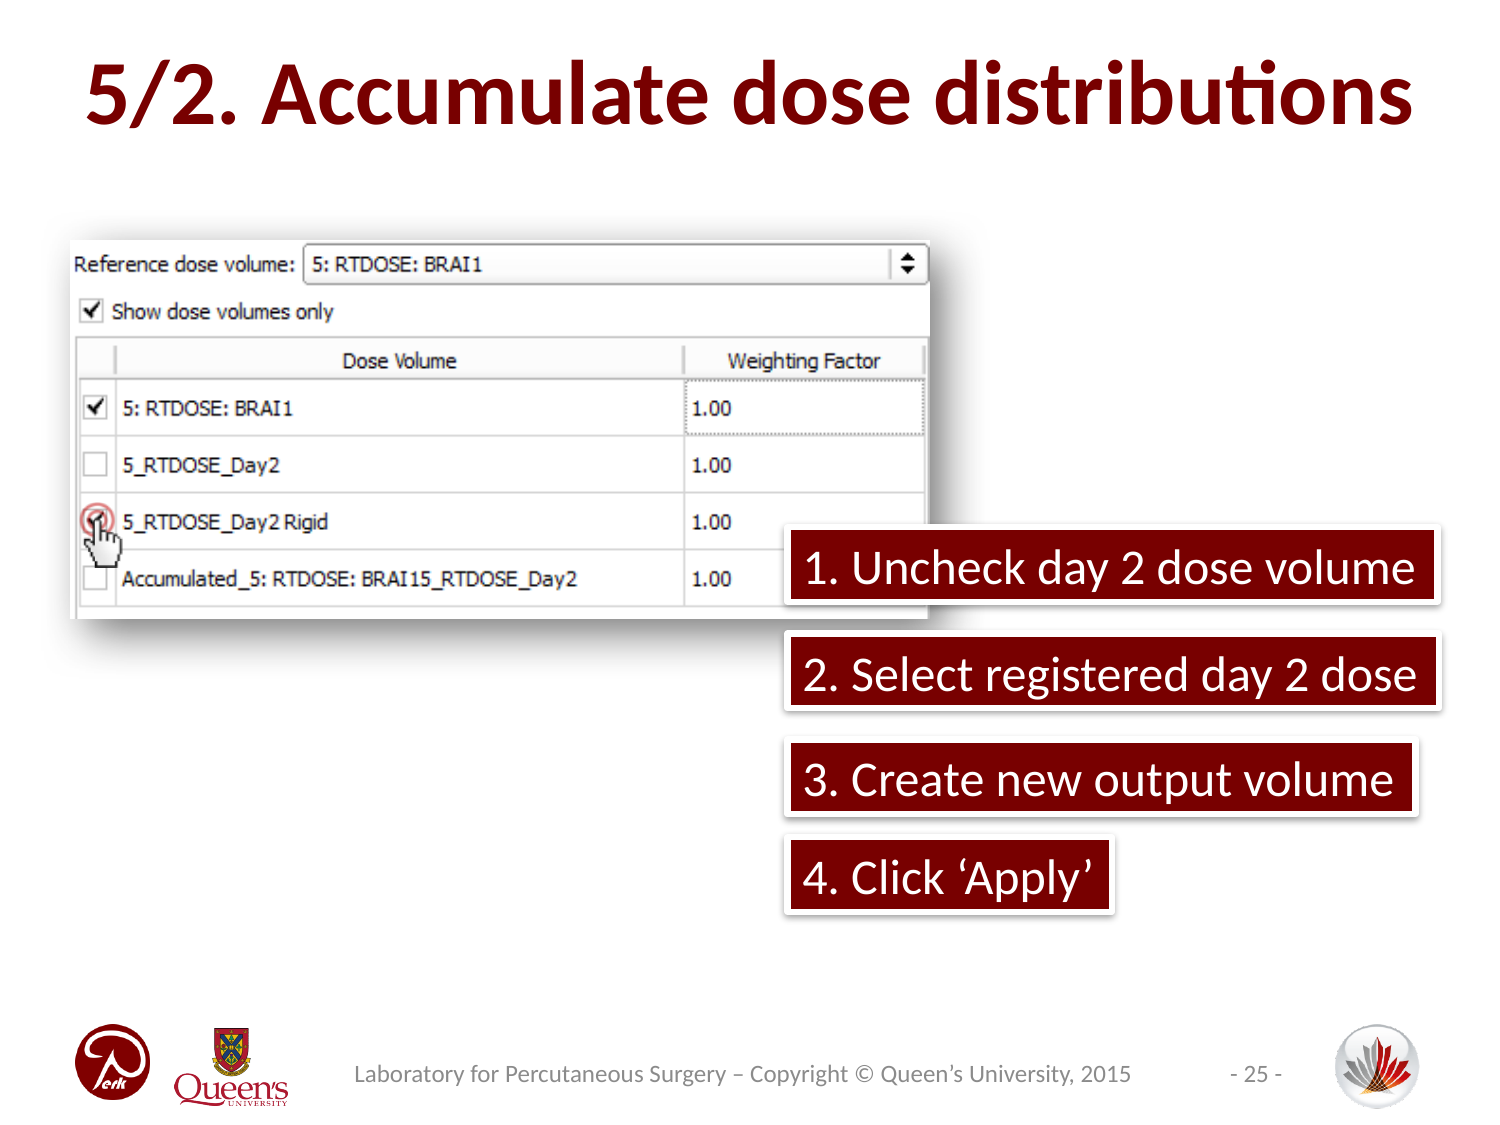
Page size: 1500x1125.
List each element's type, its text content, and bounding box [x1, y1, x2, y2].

text_box 3. Create new output volume [784, 736, 1419, 817]
text_box 5/2. Accumulate dose distributions [0, 12, 1500, 163]
picture [75, 1024, 150, 1100]
text_box 1. Uncheck day 2 dose volume [935, 524, 1441, 605]
footer Laboratory for Percutaneous Surgery – Copyright © Queen’s University, 2015 [312, 1042, 1175, 1103]
picture [70, 240, 930, 620]
slide_number - 25 - [1212, 1042, 1300, 1103]
picture [1333, 1015, 1422, 1109]
text_box 2. Select registered day 2 dose [784, 630, 1442, 711]
picture [174, 1028, 288, 1106]
text_box 4. Click ‘Apply’ [784, 834, 1115, 915]
